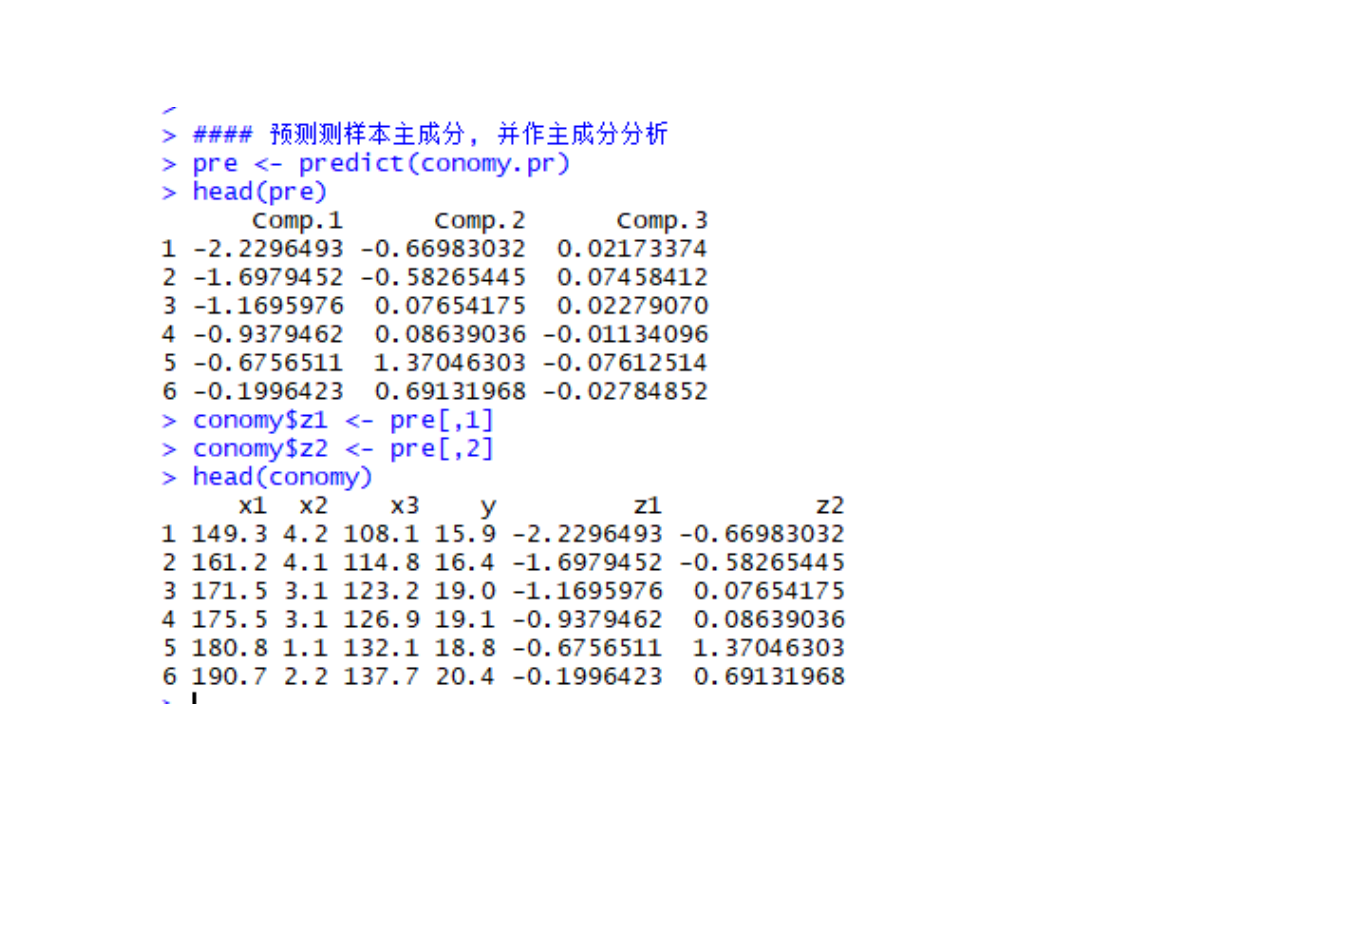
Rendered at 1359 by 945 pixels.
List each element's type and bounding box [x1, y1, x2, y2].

picture [153, 107, 865, 704]
